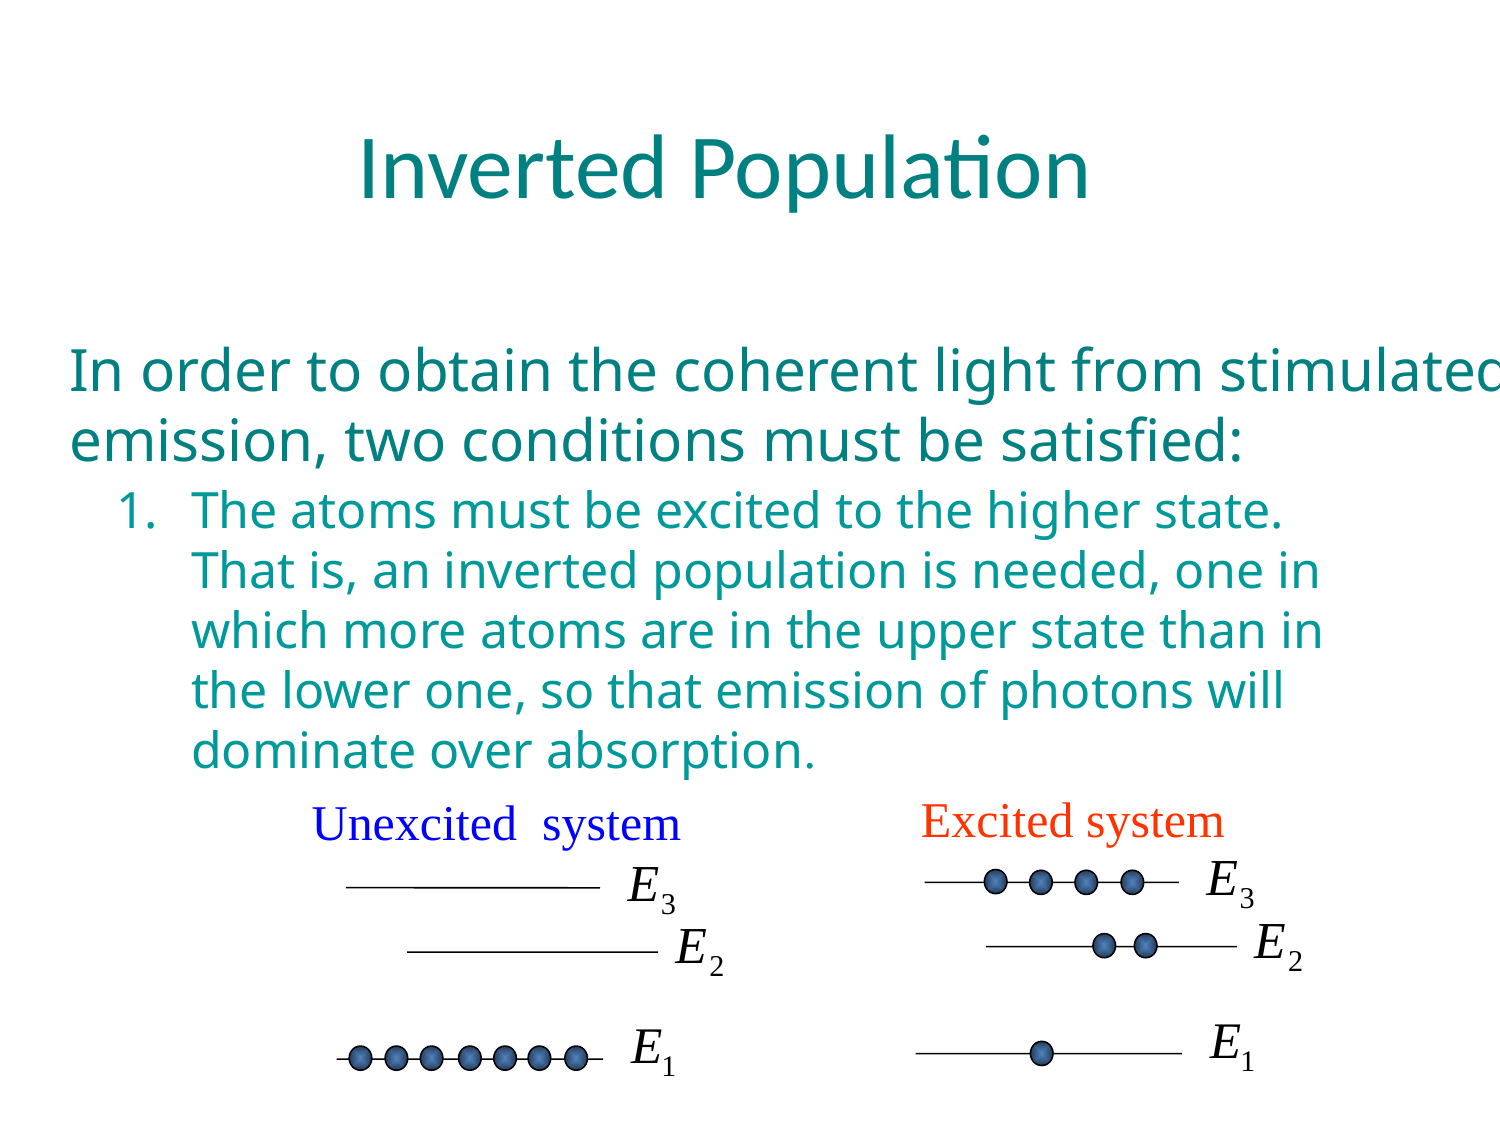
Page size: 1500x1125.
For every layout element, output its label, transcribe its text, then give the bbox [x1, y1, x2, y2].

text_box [95, 325, 1500, 1086]
text_box Inverted Population [87, 99, 1363, 288]
